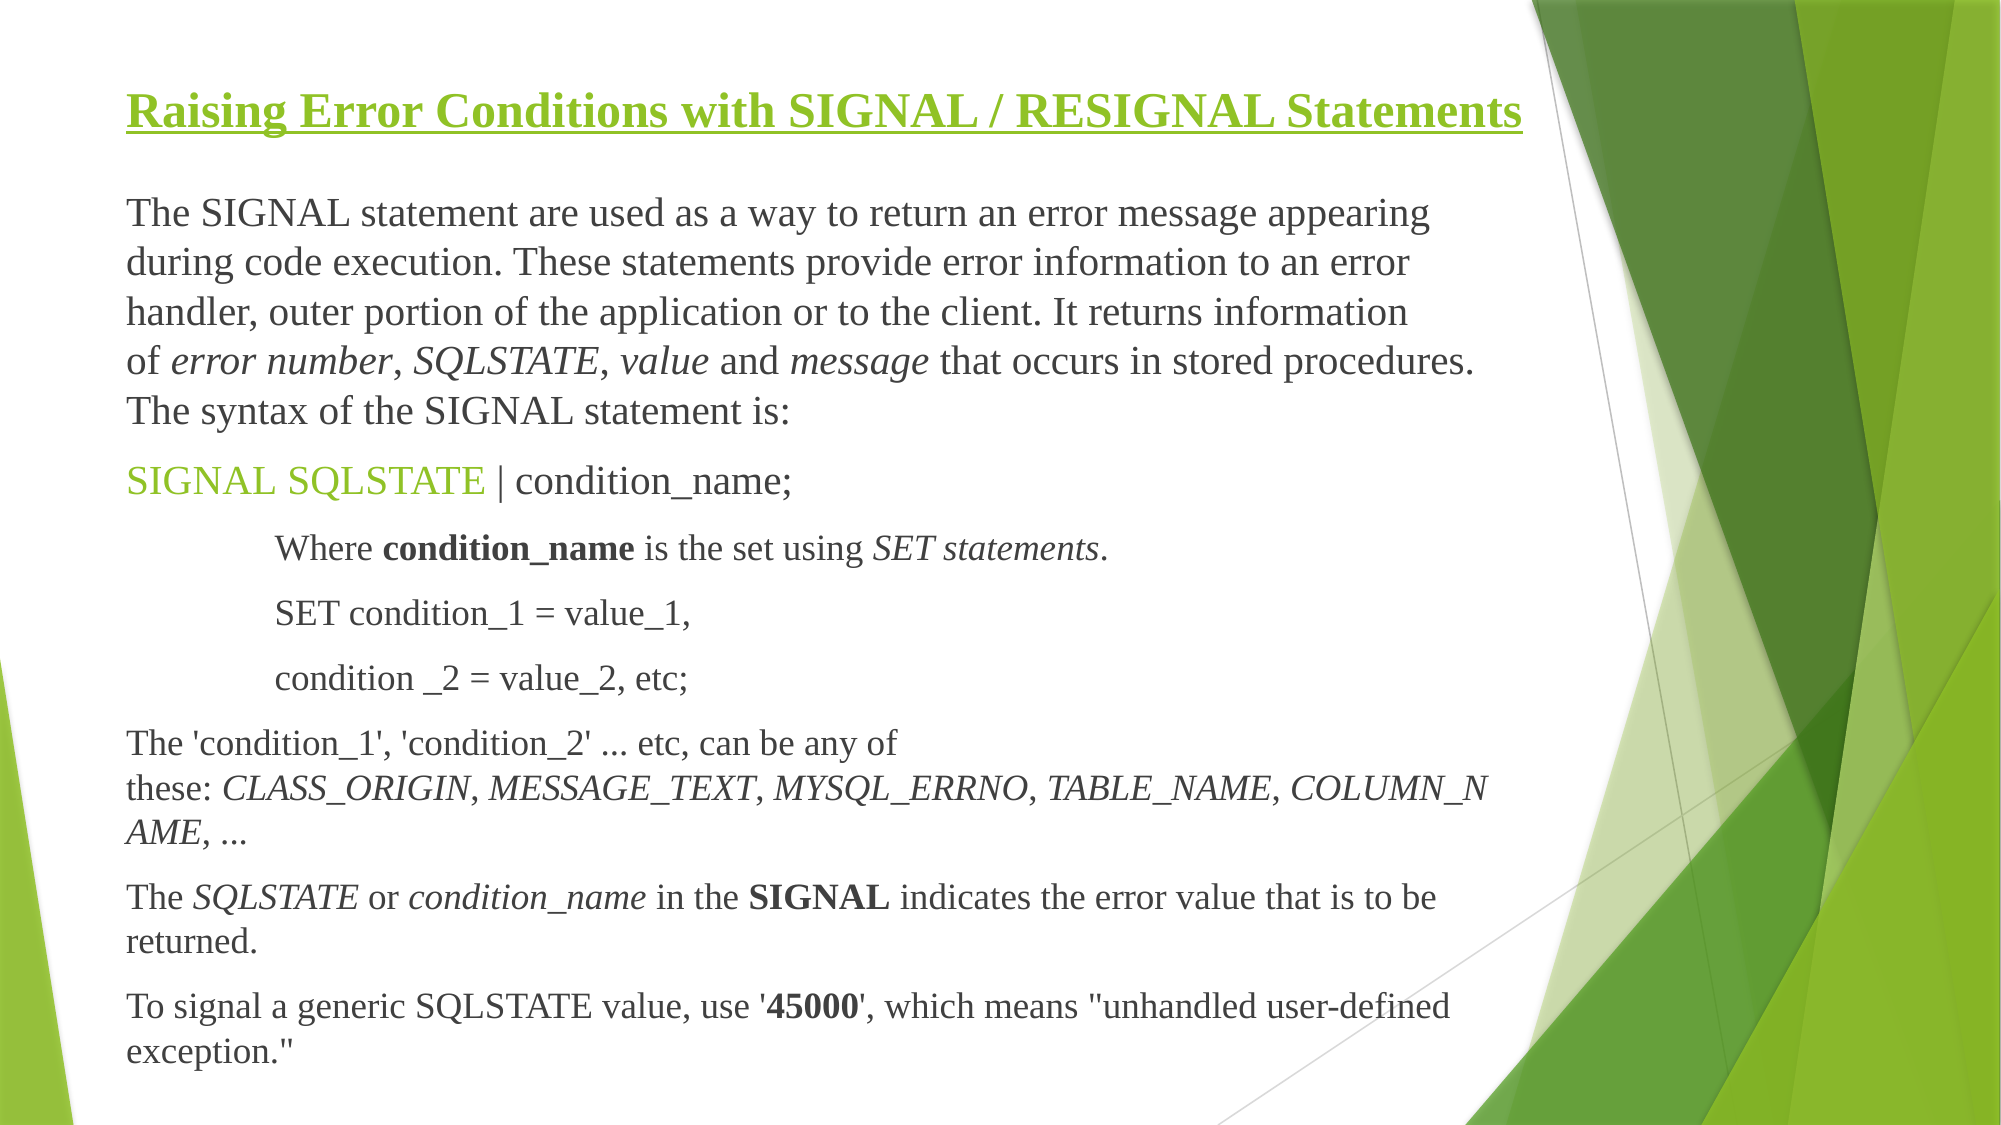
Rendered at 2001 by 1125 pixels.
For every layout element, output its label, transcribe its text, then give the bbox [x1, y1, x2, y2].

list The SIGNAL statement are used as a way to return an error message appearing during code execution. These statements provide error information to an error handler, outer portion of the application or to the client. It returns information of error number, SQLSTATE, value and message that occurs in stored procedures. The syntax of the SIGNAL statement is: SIGNAL SQLSTATE | condition_name; Where condition_name is the set using SET statements. SET condition_1 = value_1, condition _2 = value_2, etc; The 'condition_1', 'condition_2' ... etc, can be any of these: CLASS_ORIGIN, MESSAGE_TEXT, MYSQL_ERRNO, TABLE_NAME, COLUMN_NAME, ... The SQLSTATE or condition_name in the SIGNAL indicates the error value that is to be returned. To signal a generic SQLSTATE value, use '45000', which means "unhandled user-defined exception." [111, 177, 1522, 1084]
title Raising Error Conditions with SIGNAL / RESIGNAL Statements [111, 70, 1579, 178]
